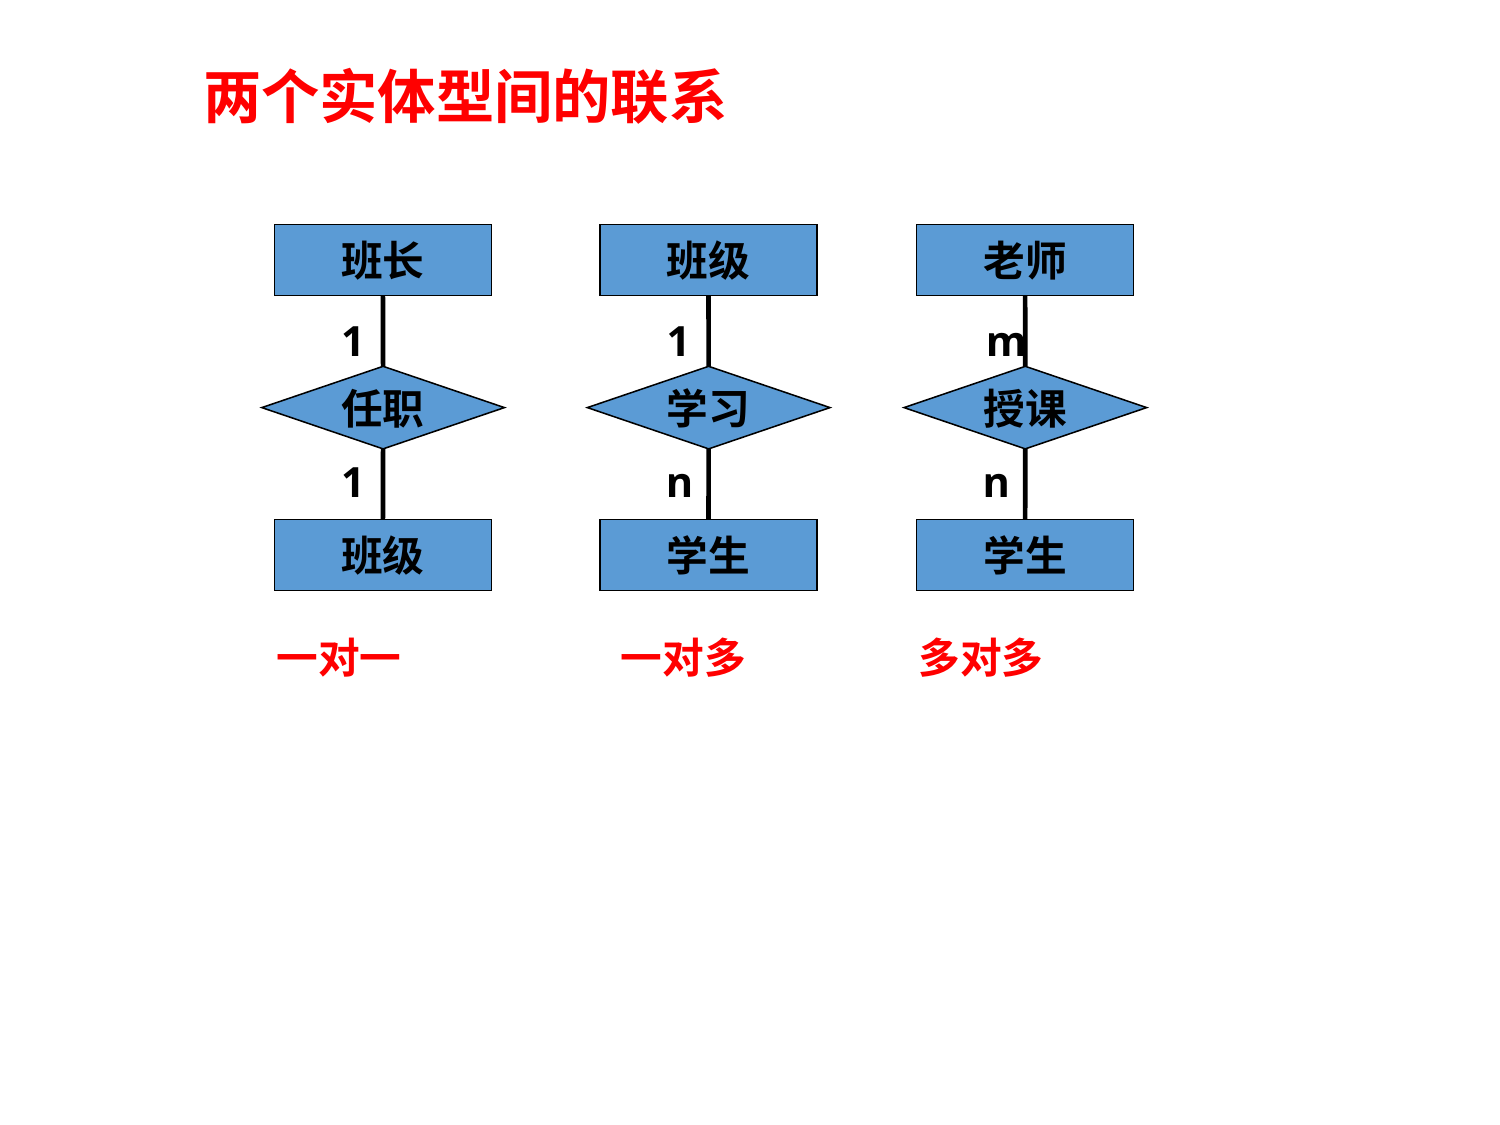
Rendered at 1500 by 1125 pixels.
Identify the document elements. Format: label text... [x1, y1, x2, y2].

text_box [903, 224, 1147, 591]
text_box 多对多 [903, 624, 1147, 690]
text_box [587, 224, 830, 591]
text_box 一对多 [606, 624, 850, 690]
title 两个实体型间的联系 [188, 29, 1215, 170]
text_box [261, 224, 505, 591]
text_box 一对一 [261, 624, 505, 690]
